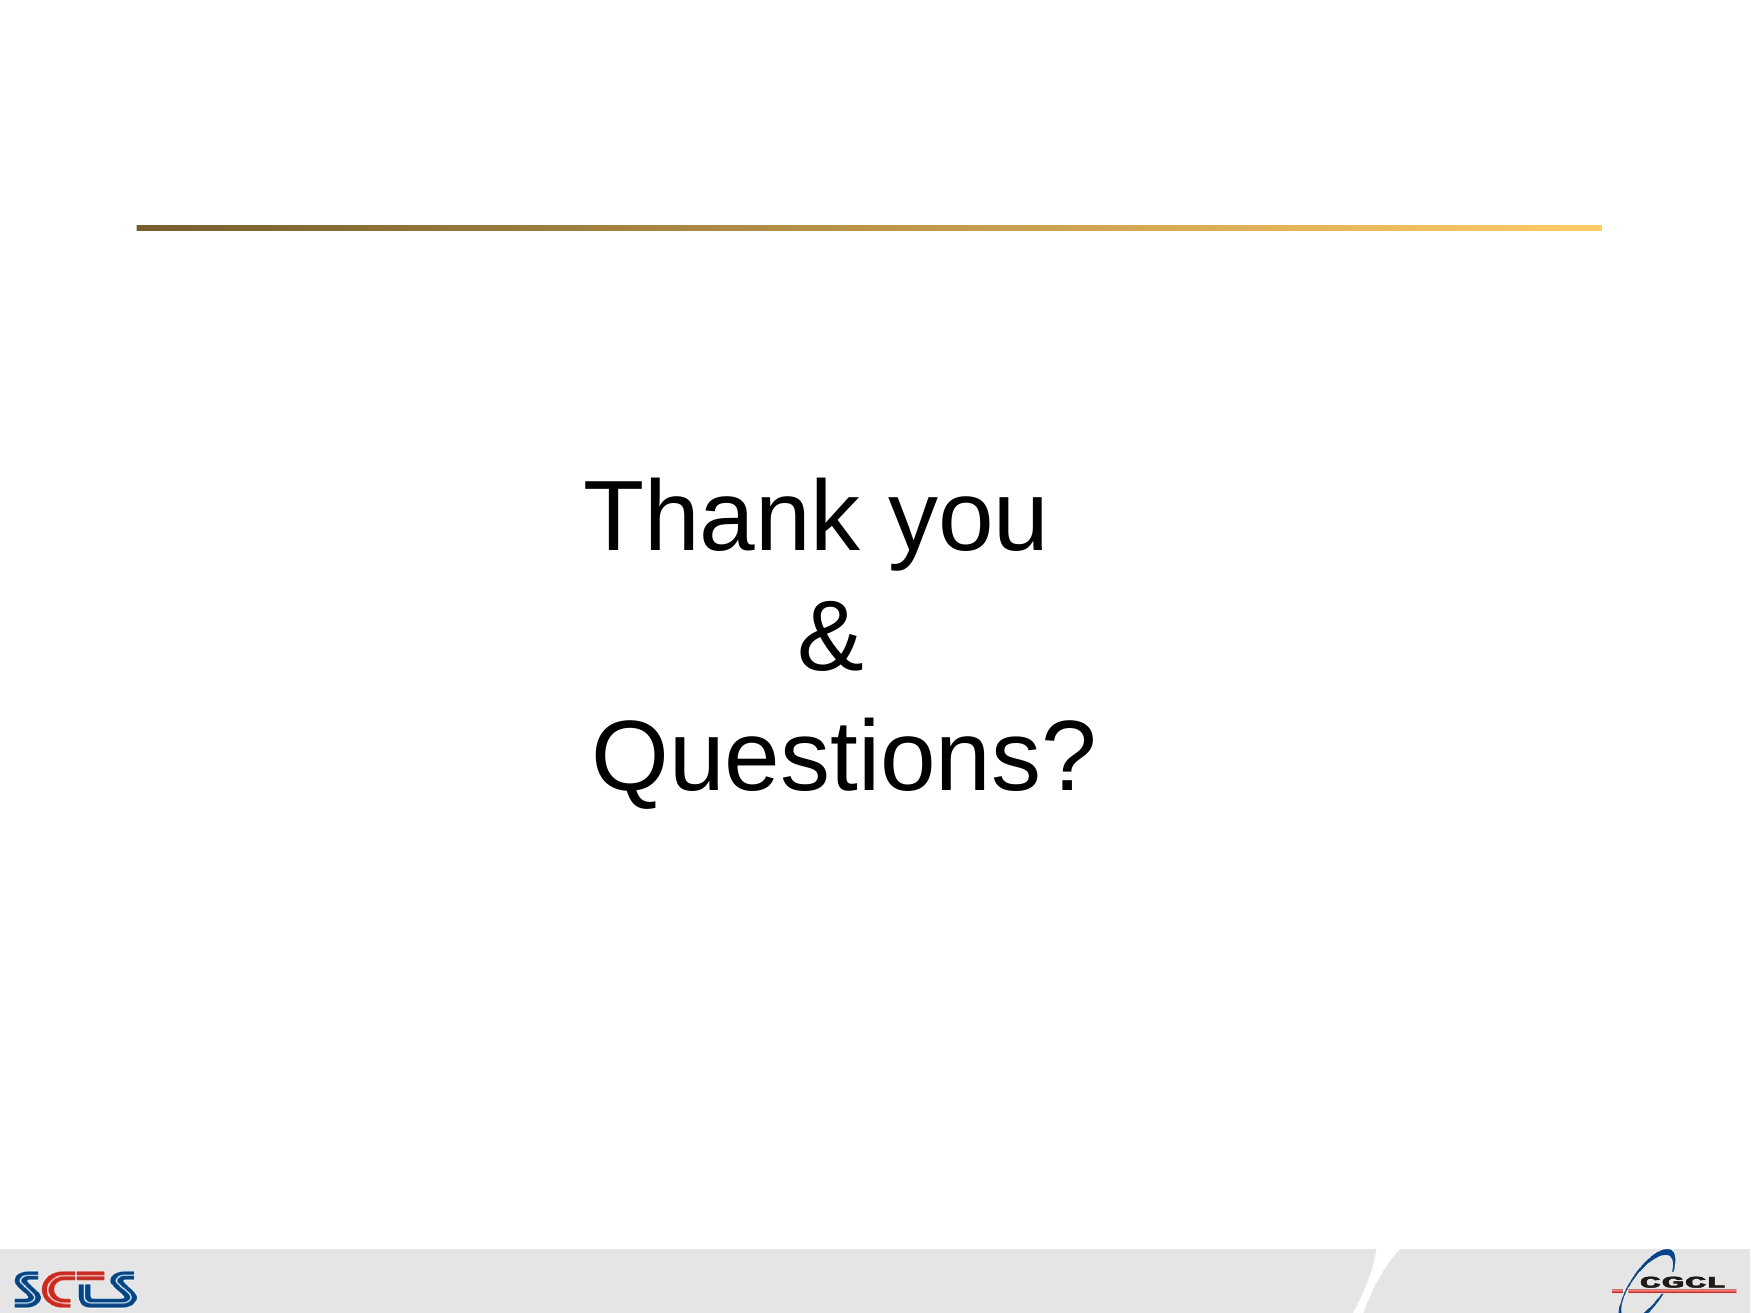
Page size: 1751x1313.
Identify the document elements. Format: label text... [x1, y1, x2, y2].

picture [0, 1238, 1751, 1313]
text_box Thank you & Questions? [549, 442, 1112, 818]
